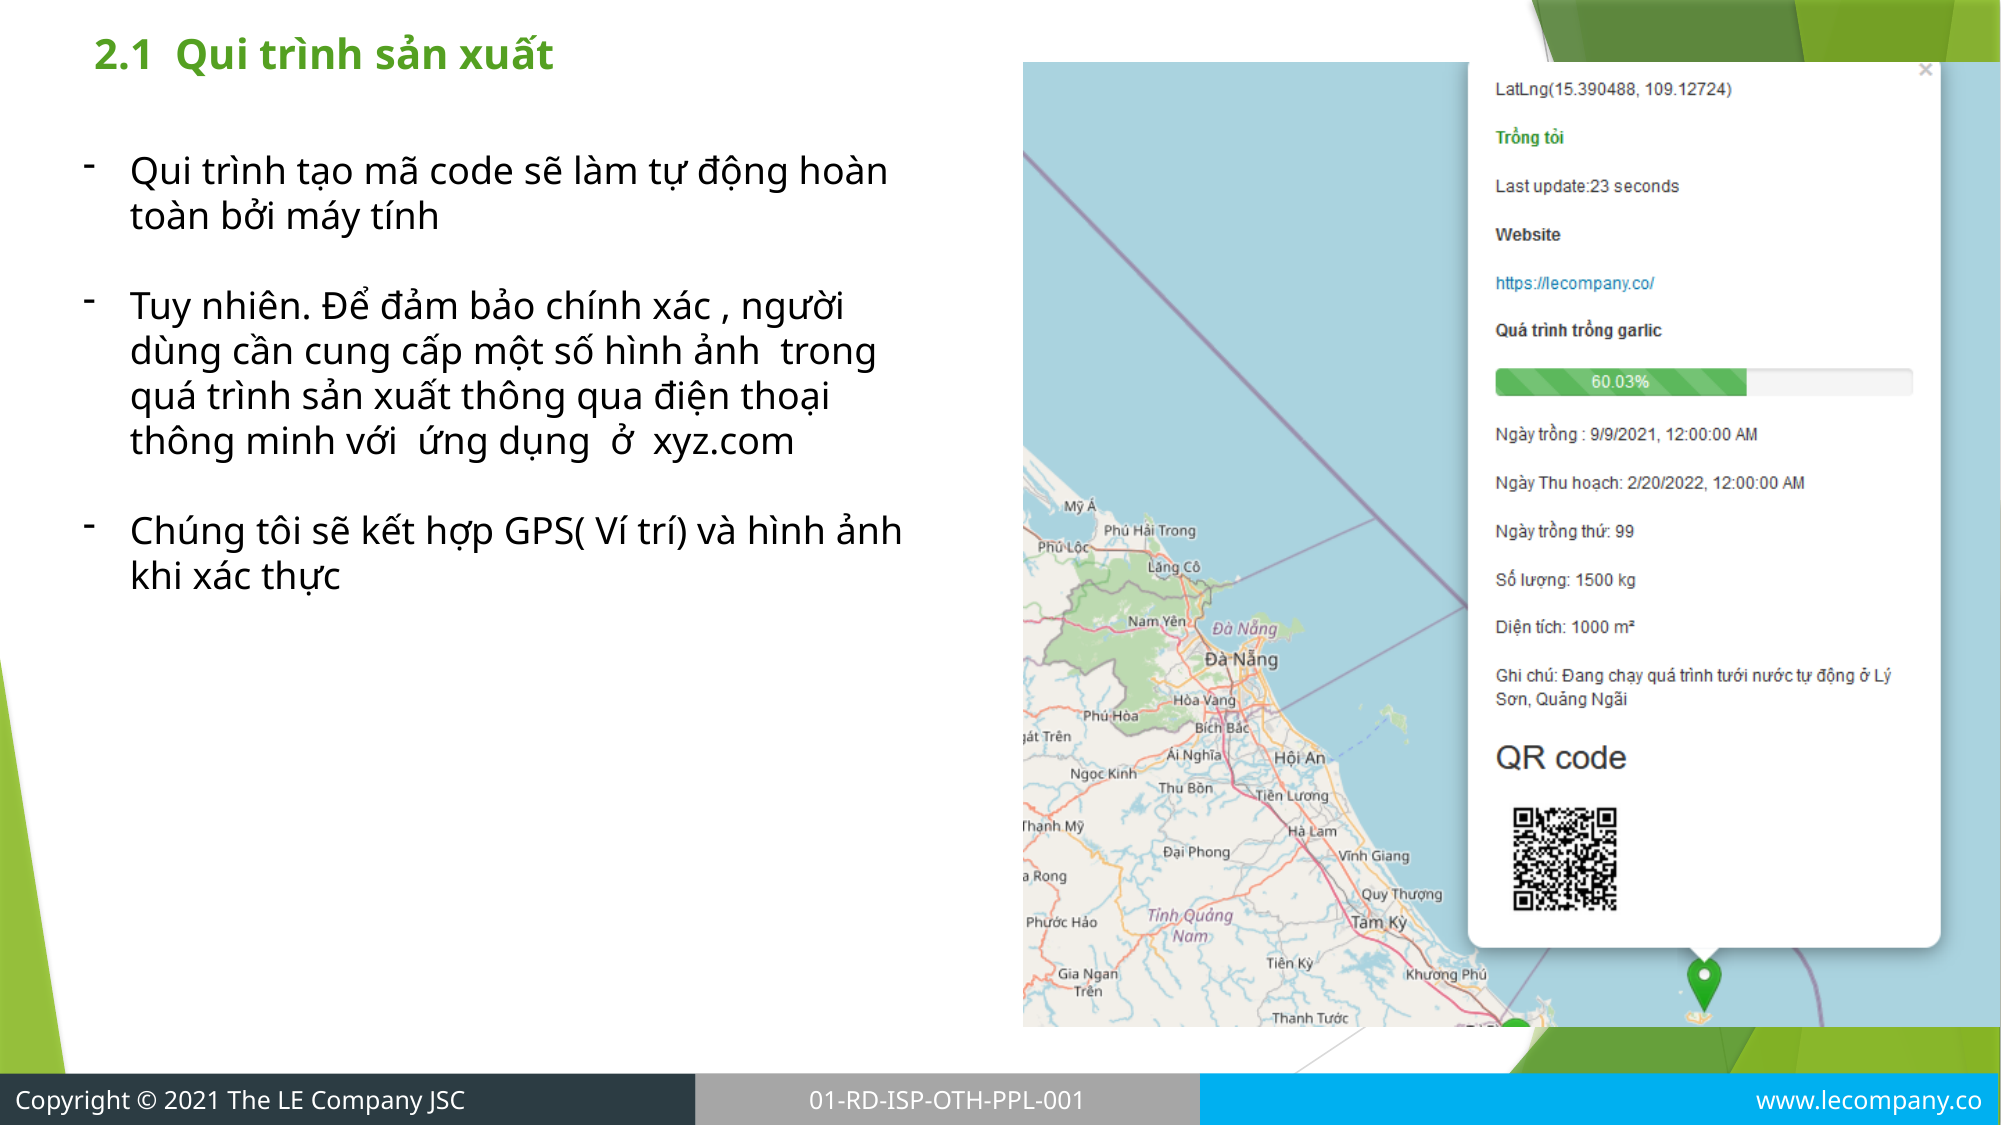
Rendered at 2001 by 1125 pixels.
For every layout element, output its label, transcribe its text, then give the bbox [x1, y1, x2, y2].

text_box Qui trình tạo mã code sẽ làm tự động hoàn toàn bởi máy tính Tuy nhiên. Để đảm bảo chính xác , người dùng cần cung cấp một số hình ảnh trong quá trình sản xuất thông qua điện thoại thông minh với ứng dụng ở xyz.com Chúng tôi sẽ kết hợp GPS( Ví trí) và hình ảnh khi xác thực [68, 139, 958, 604]
picture [1022, 61, 2000, 1027]
slide_number Copyright © 2021 The LE Company JSC [0, 1073, 695, 1125]
text_box 2.1 Qui trình sản xuất [68, 19, 1479, 105]
text_box www.lecompany.co [1200, 1073, 1999, 1125]
text_box 01-RD-ISP-OTH-PPL-001 [695, 1073, 1200, 1125]
